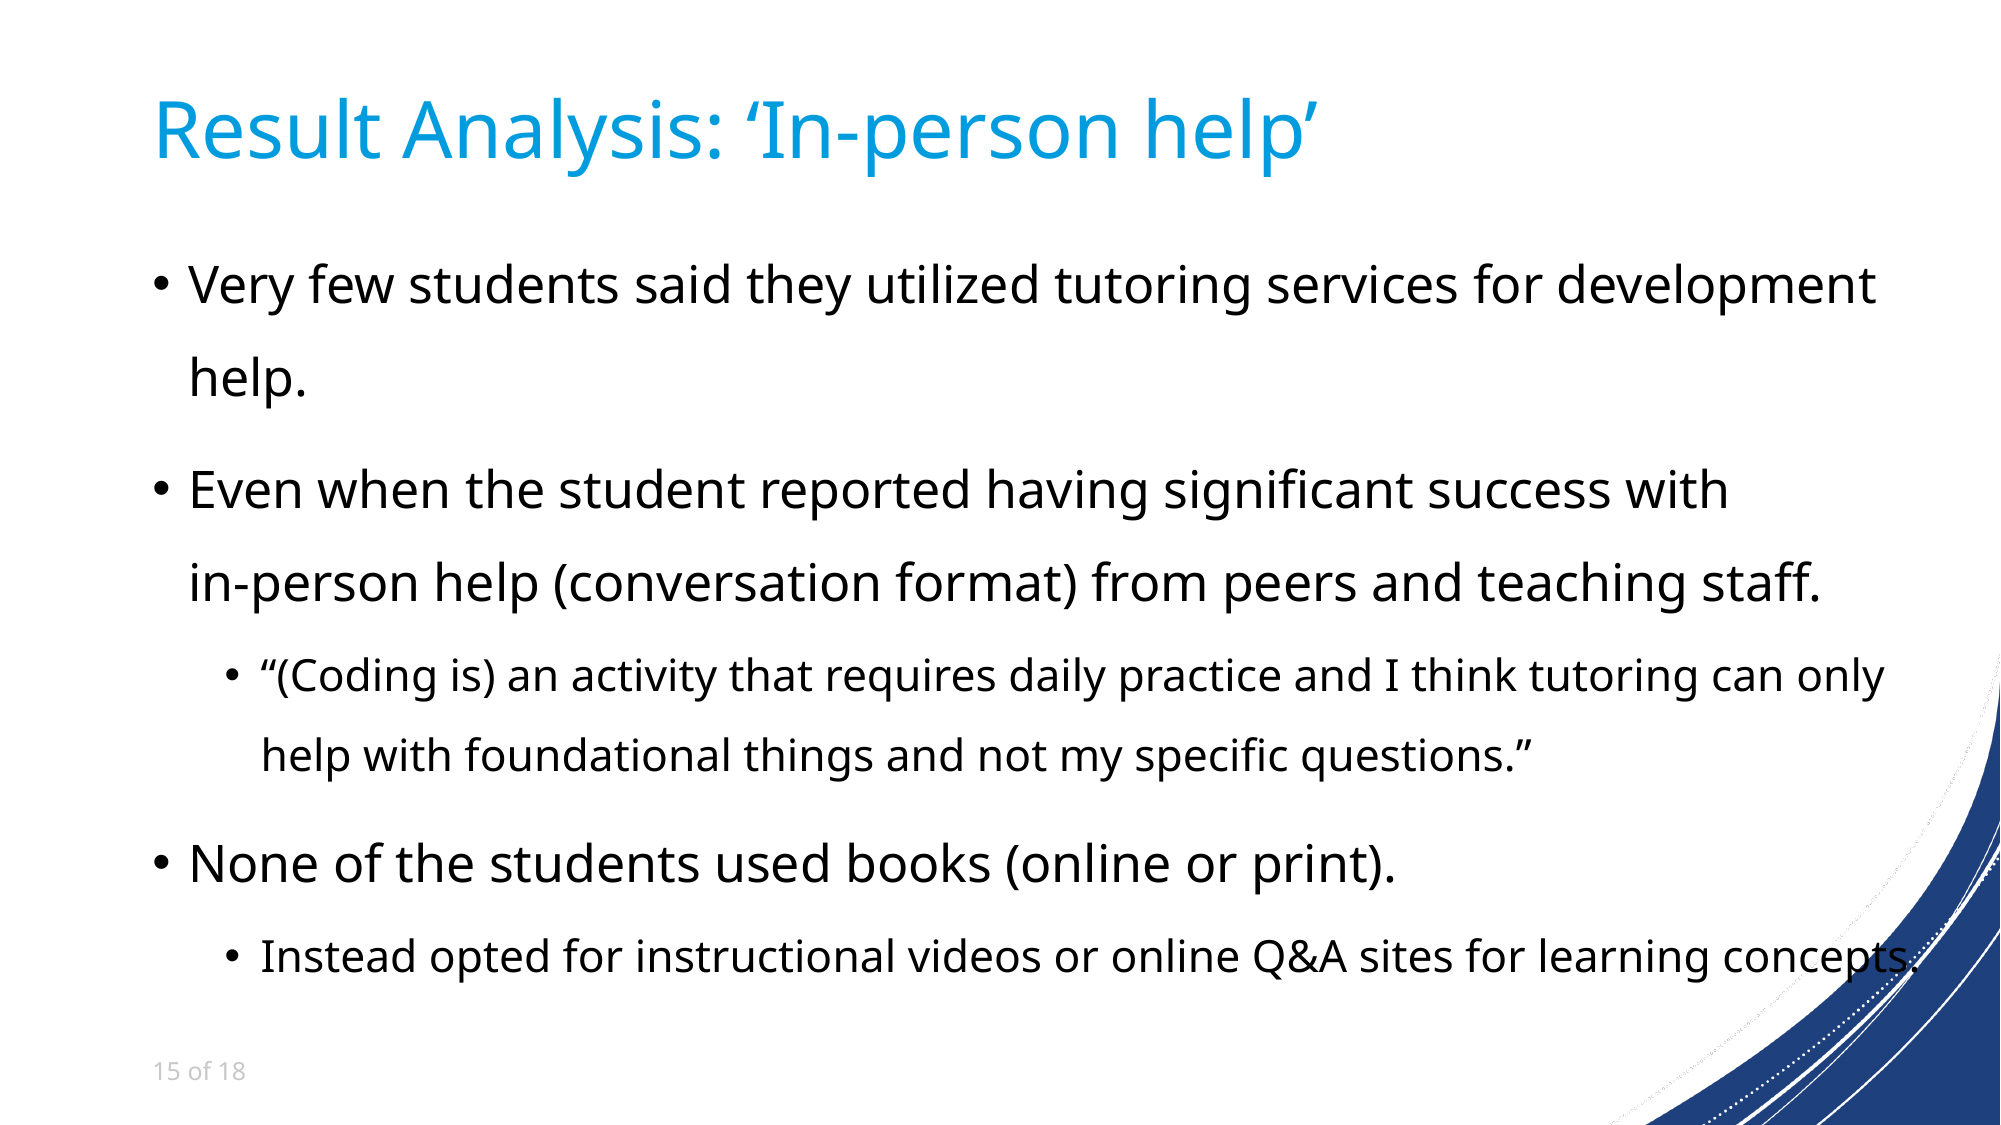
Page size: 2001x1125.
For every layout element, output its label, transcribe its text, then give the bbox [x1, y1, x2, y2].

title Result Analysis: ‘In-person help’ [137, 59, 1863, 206]
list Very few students said they utilized tutoring services for development help. Even when the student reported having significant success with in-person help (conversation format) from peers and teaching staff. “(Coding is) an activity that requires daily practice and I think tutoring can only help with foundational things and not my specific questions.” None of the students used books (online or print). Instead opted for instructional videos or online Q&A sites for learning concepts. [137, 212, 1947, 1021]
slide_number 15 of 18 [137, 1042, 588, 1103]
picture [1604, 654, 2000, 1125]
